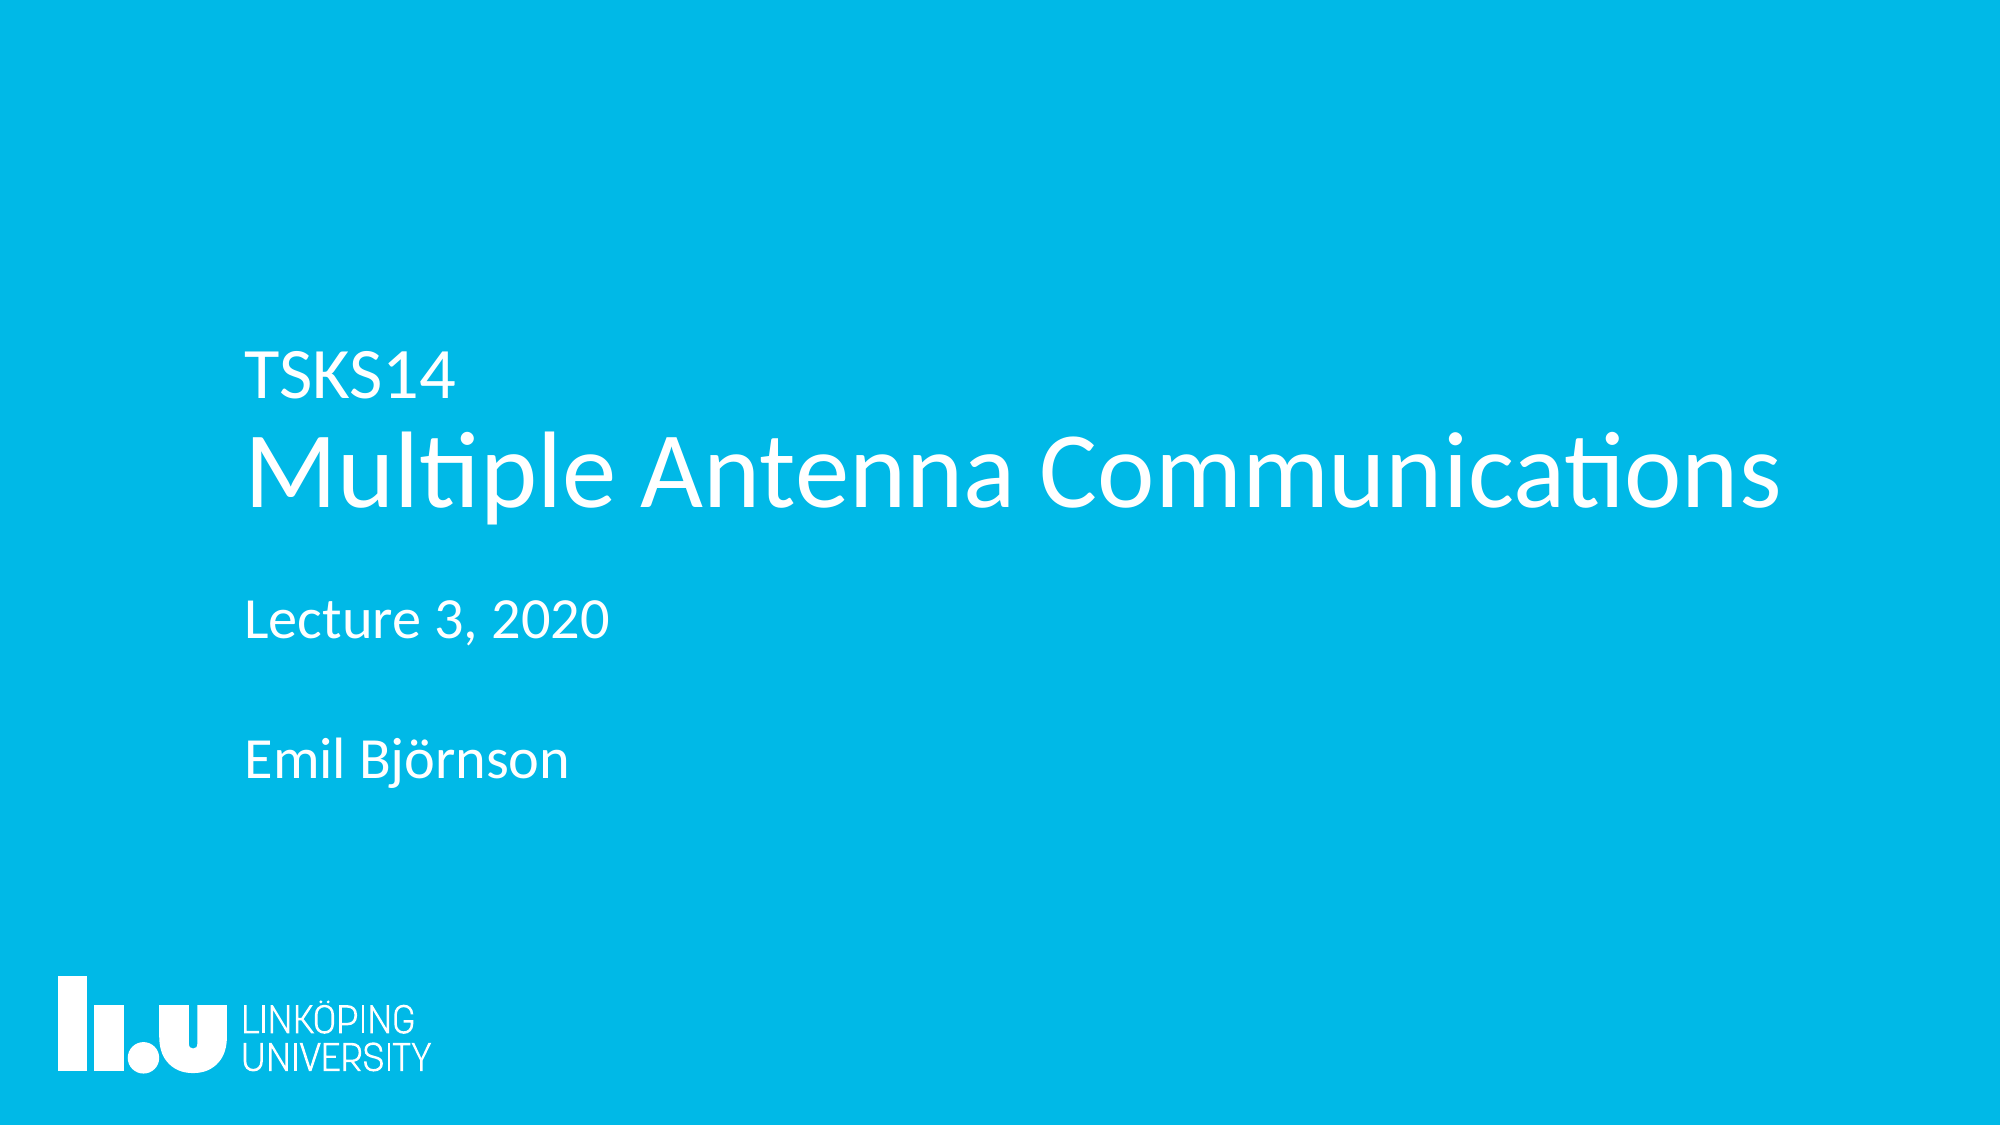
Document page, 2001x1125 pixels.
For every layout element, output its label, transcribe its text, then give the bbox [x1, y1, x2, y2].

subtitle Lecture 3, 2020 Emil Björnson [229, 573, 1824, 893]
title TSKS14 Multiple Antenna Communications [229, 297, 1824, 539]
